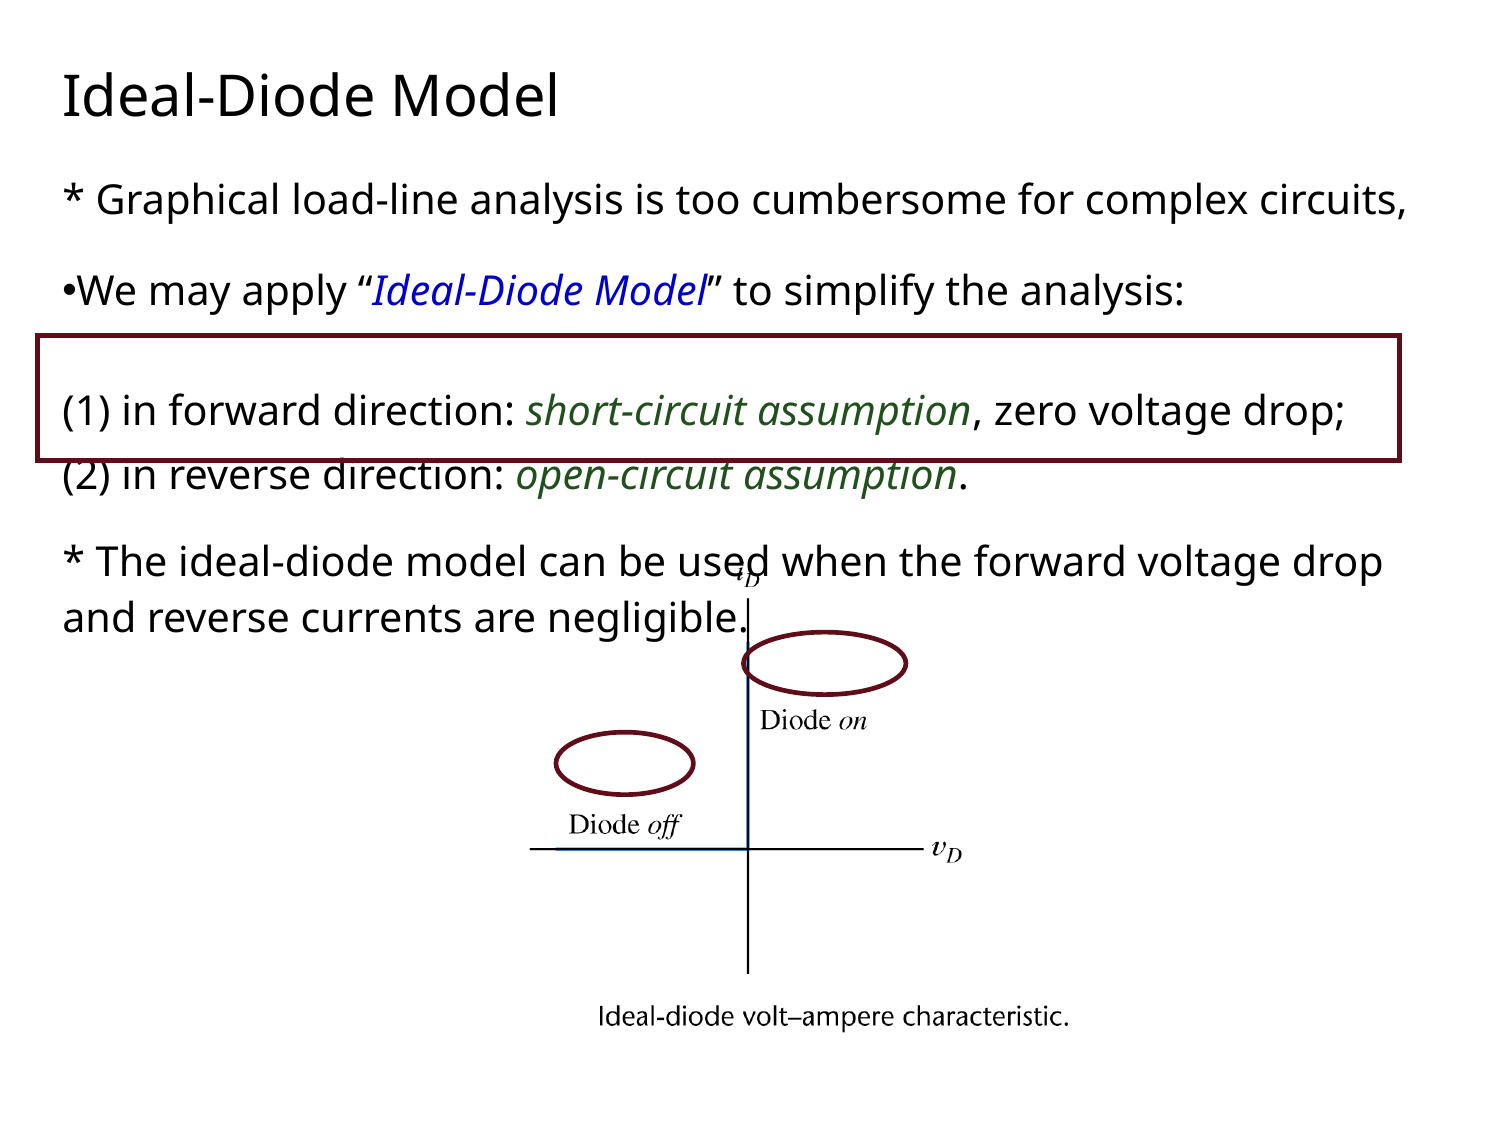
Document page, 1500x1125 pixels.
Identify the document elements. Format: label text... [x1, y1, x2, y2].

list Ideal-Diode Model * Graphical load-line analysis is too cumbersome for complex circuits, We may apply “Ideal-Diode Model” to simplify the analysis: (1) in forward direction: short-circuit assumption, zero voltage drop; (2) in reverse direction: open-circuit assumption. * The ideal-diode model can be used when the forward voltage drop and reverse currents are negligible. [47, 47, 1473, 654]
text_box [37, 335, 1400, 461]
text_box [392, 550, 1107, 1039]
